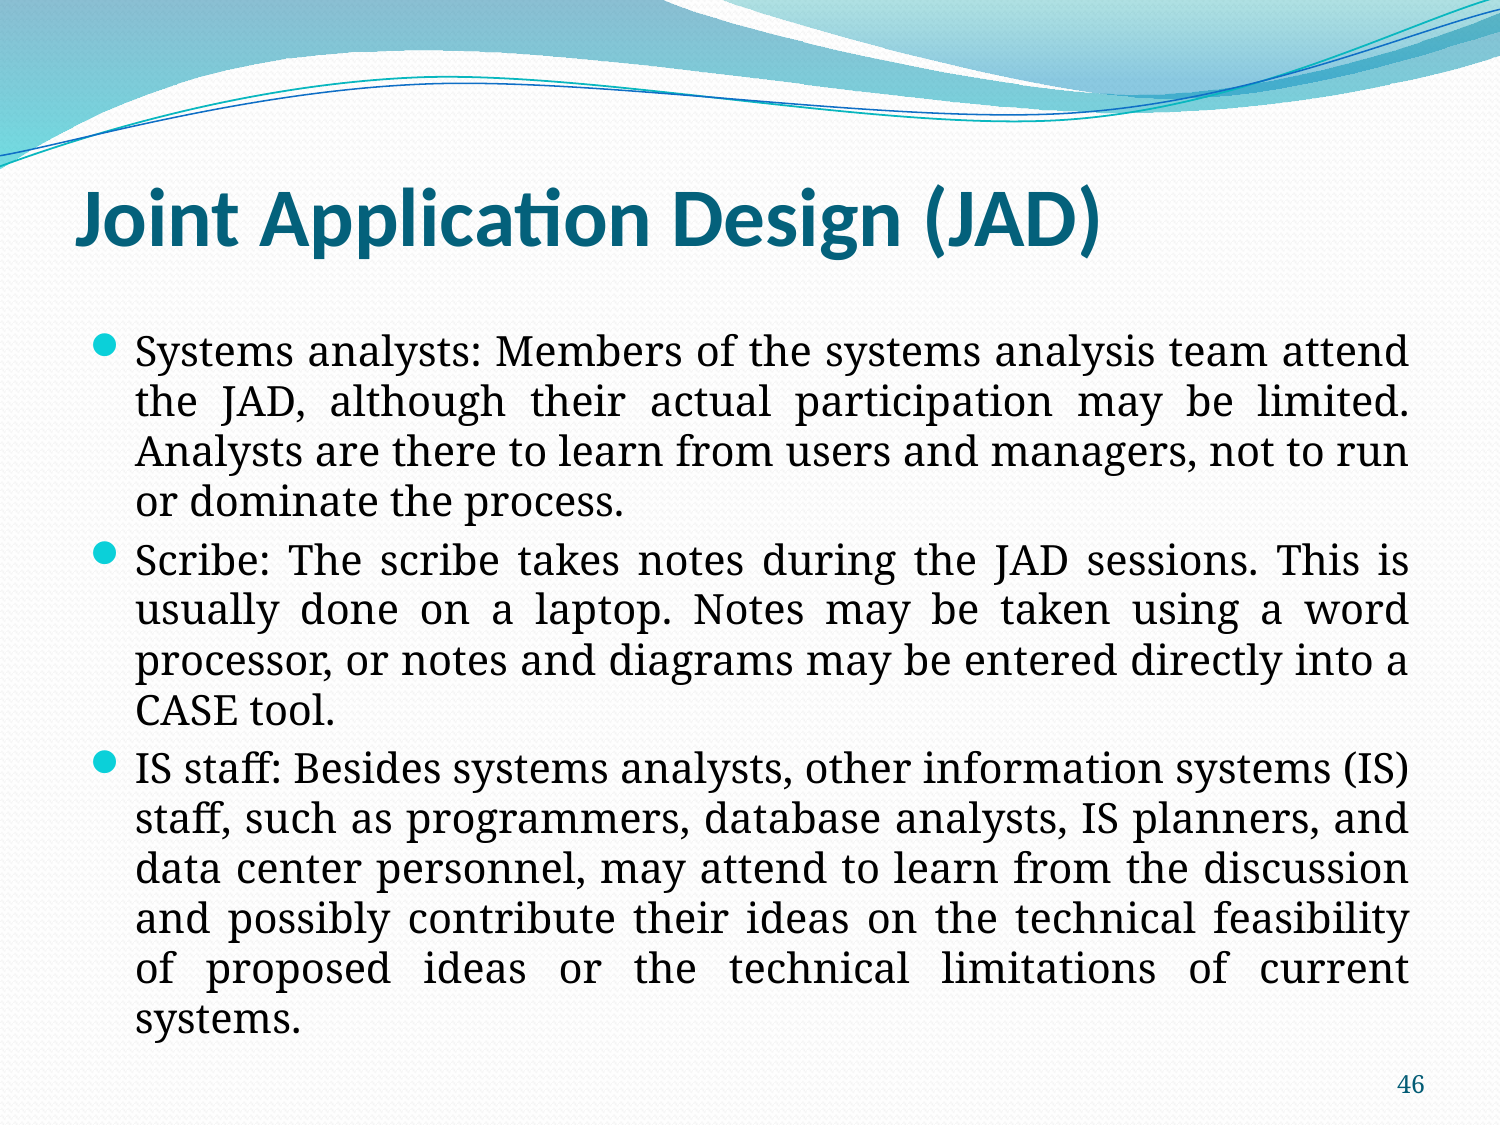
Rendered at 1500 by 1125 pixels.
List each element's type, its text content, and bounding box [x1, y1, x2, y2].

slide_number 46 [1299, 1042, 1425, 1103]
title Joint Application Design (JAD) [75, 115, 1425, 303]
list Systems analysts: Members of the systems analysis team attend the JAD, although their actual participation may be limited. Analysts are there to learn from users and managers, not to run or dominate the process. Scribe: The scribe takes notes during the JAD sessions. This is usually done on a laptop. Notes may be taken using a word processor, or notes and diagrams may be entered directly into a CASE tool. IS staff: Besides systems analysts, other information systems (IS) staff, such as programmers, database analysts, IS planners, and data center personnel, may attend to learn from the discussion and possibly contribute their ideas on the technical feasibility of proposed ideas or the technical limitations of current systems. [75, 317, 1425, 1038]
